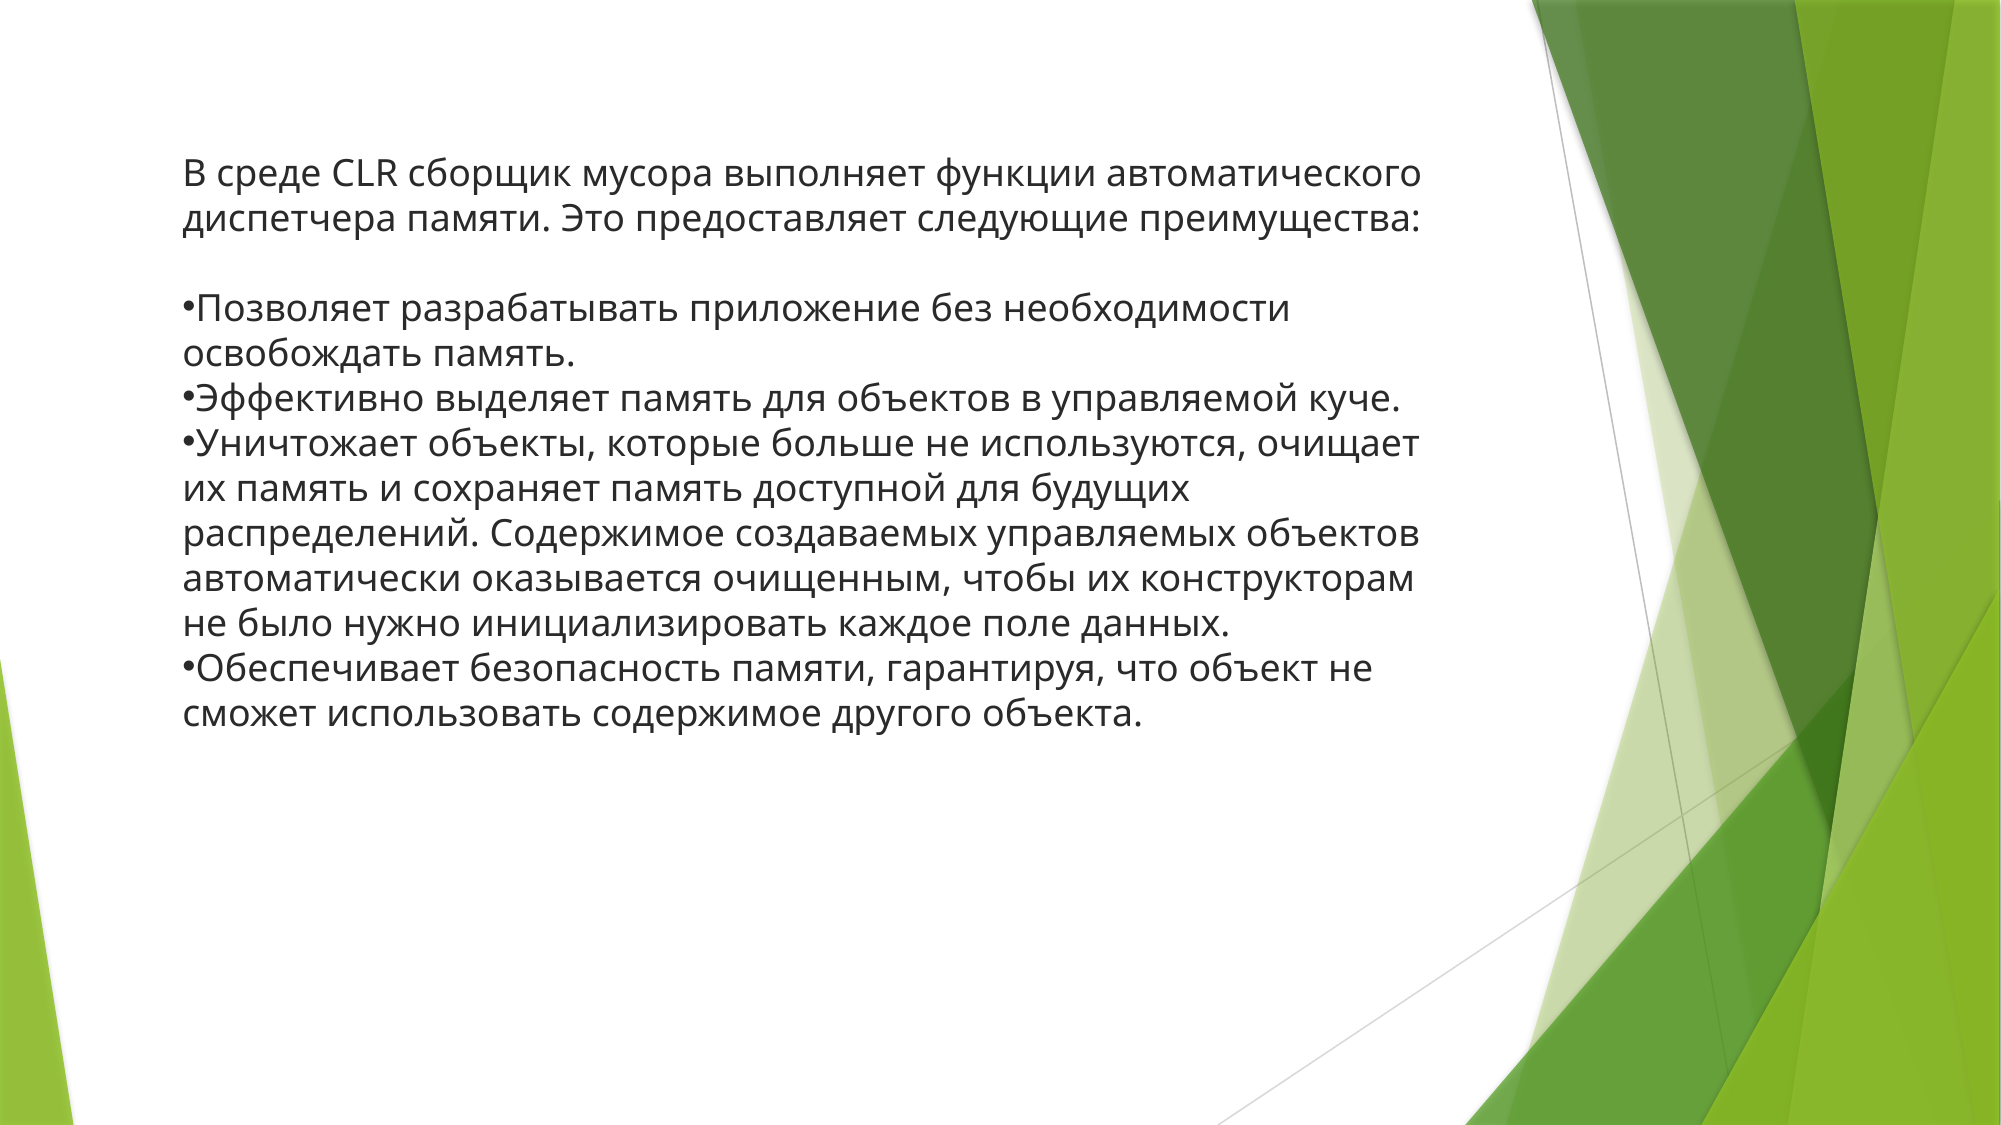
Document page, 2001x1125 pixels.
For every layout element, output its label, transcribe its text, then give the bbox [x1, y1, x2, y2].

text_box В среде CLR сборщик мусора выполняет функции автоматического диспетчера памяти. Это предоставляет следующие преимущества: Позволяет разрабатывать приложение без необходимости освобождать память. Эффективно выделяет память для объектов в управляемой куче. Уничтожает объекты, которые больше не используются, очищает их память и сохраняет память доступной для будущих распределений. Содержимое создаваемых управляемых объектов автоматически оказывается очищенным, чтобы их конструкторам не было нужно инициализировать каждое поле данных. Обеспечивает безопасность памяти, гарантируя, что объект не сможет использовать содержимое другого объекта. [167, 141, 1449, 741]
